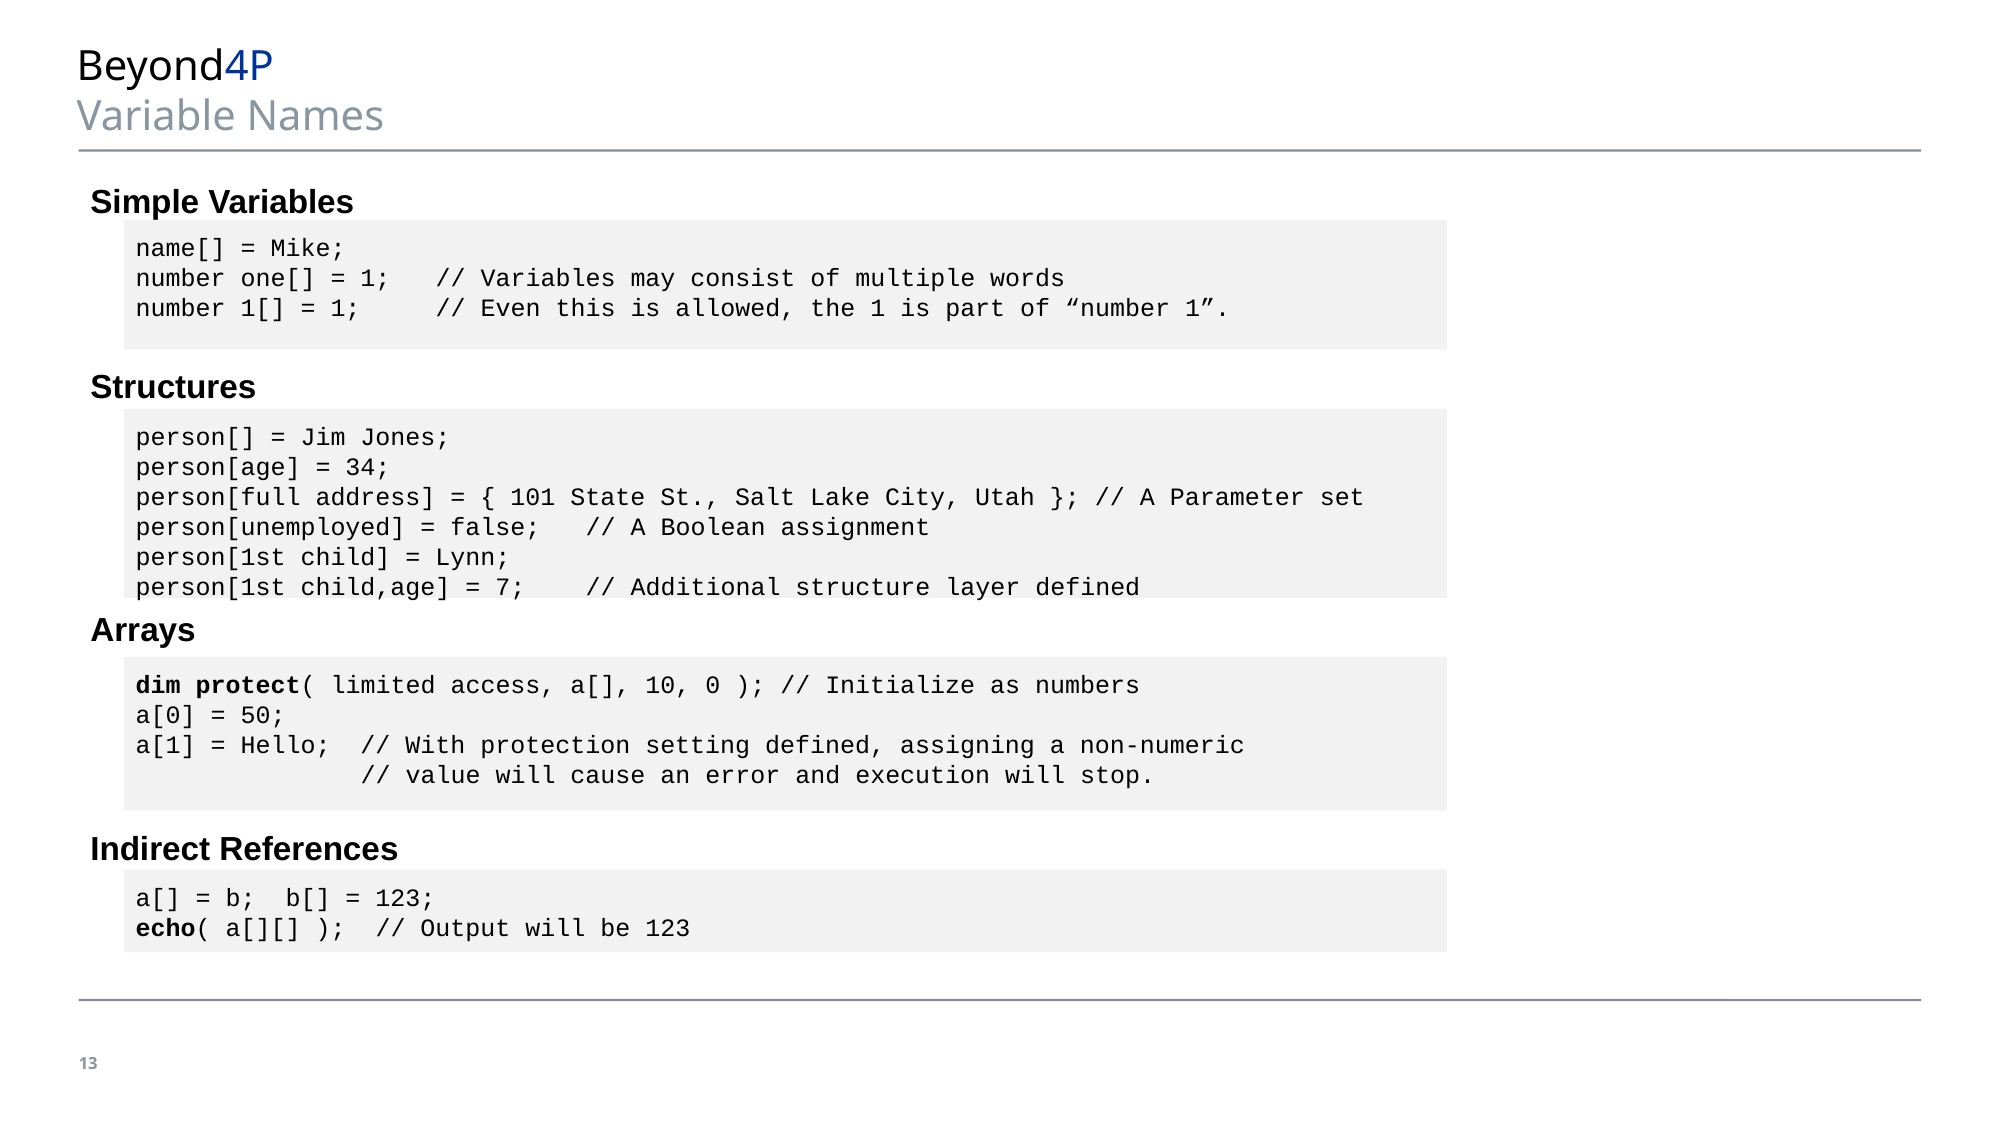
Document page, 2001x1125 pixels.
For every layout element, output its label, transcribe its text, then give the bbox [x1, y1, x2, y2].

text_box person[] = Jim Jones; person[age] = 34; person[full address] = { 101 State St., Salt Lake City, Utah }; // A Parameter set person[unemployed] = false; // A Boolean assignment person[1st child] = Lynn; person[1st child,age] = 7; // Additional structure layer defined [122, 407, 1449, 600]
title Beyond4P Variable Names [76, 30, 1920, 149]
text_box a[] = b; b[] = 123; echo( a[][] ); // Output will be 123 [122, 867, 1449, 954]
list Simple Variables Structures Arrays Indirect References [78, 172, 1916, 976]
text_box dim protect( limited access, a[], 10, 0 ); // Initialize as numbers a[0] = 50; a[1] = Hello; // With protection setting defined, assigning a non-numeric // value will cause an error and execution will stop. [122, 655, 1449, 813]
text_box name[] = Mike; number one[] = 1; // Variables may consist of multiple words number 1[] = 1; // Even this is allowed, the 1 is part of “number 1”. [122, 218, 1449, 352]
